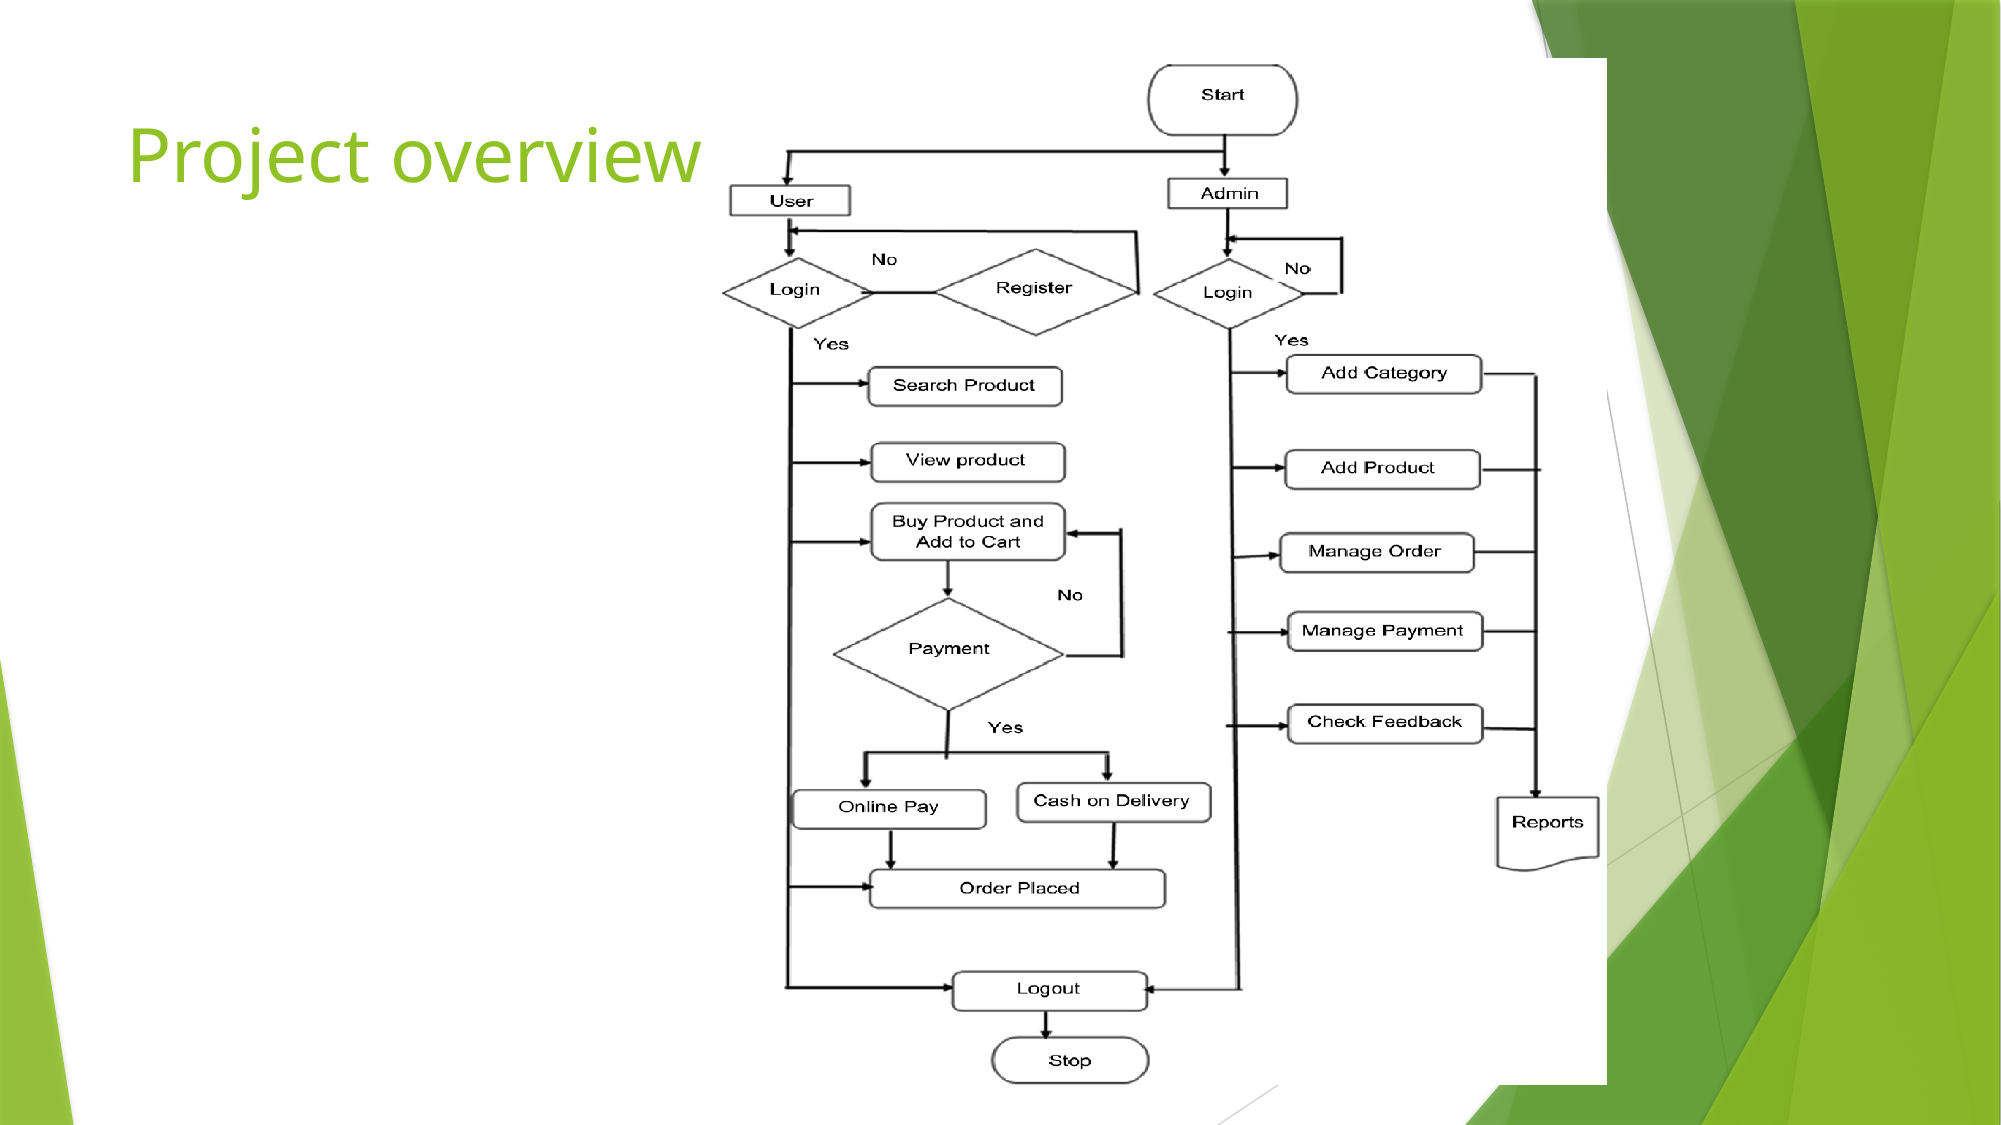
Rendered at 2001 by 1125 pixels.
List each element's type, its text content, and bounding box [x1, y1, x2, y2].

picture [717, 57, 1607, 1086]
title Project overview [111, 99, 712, 317]
